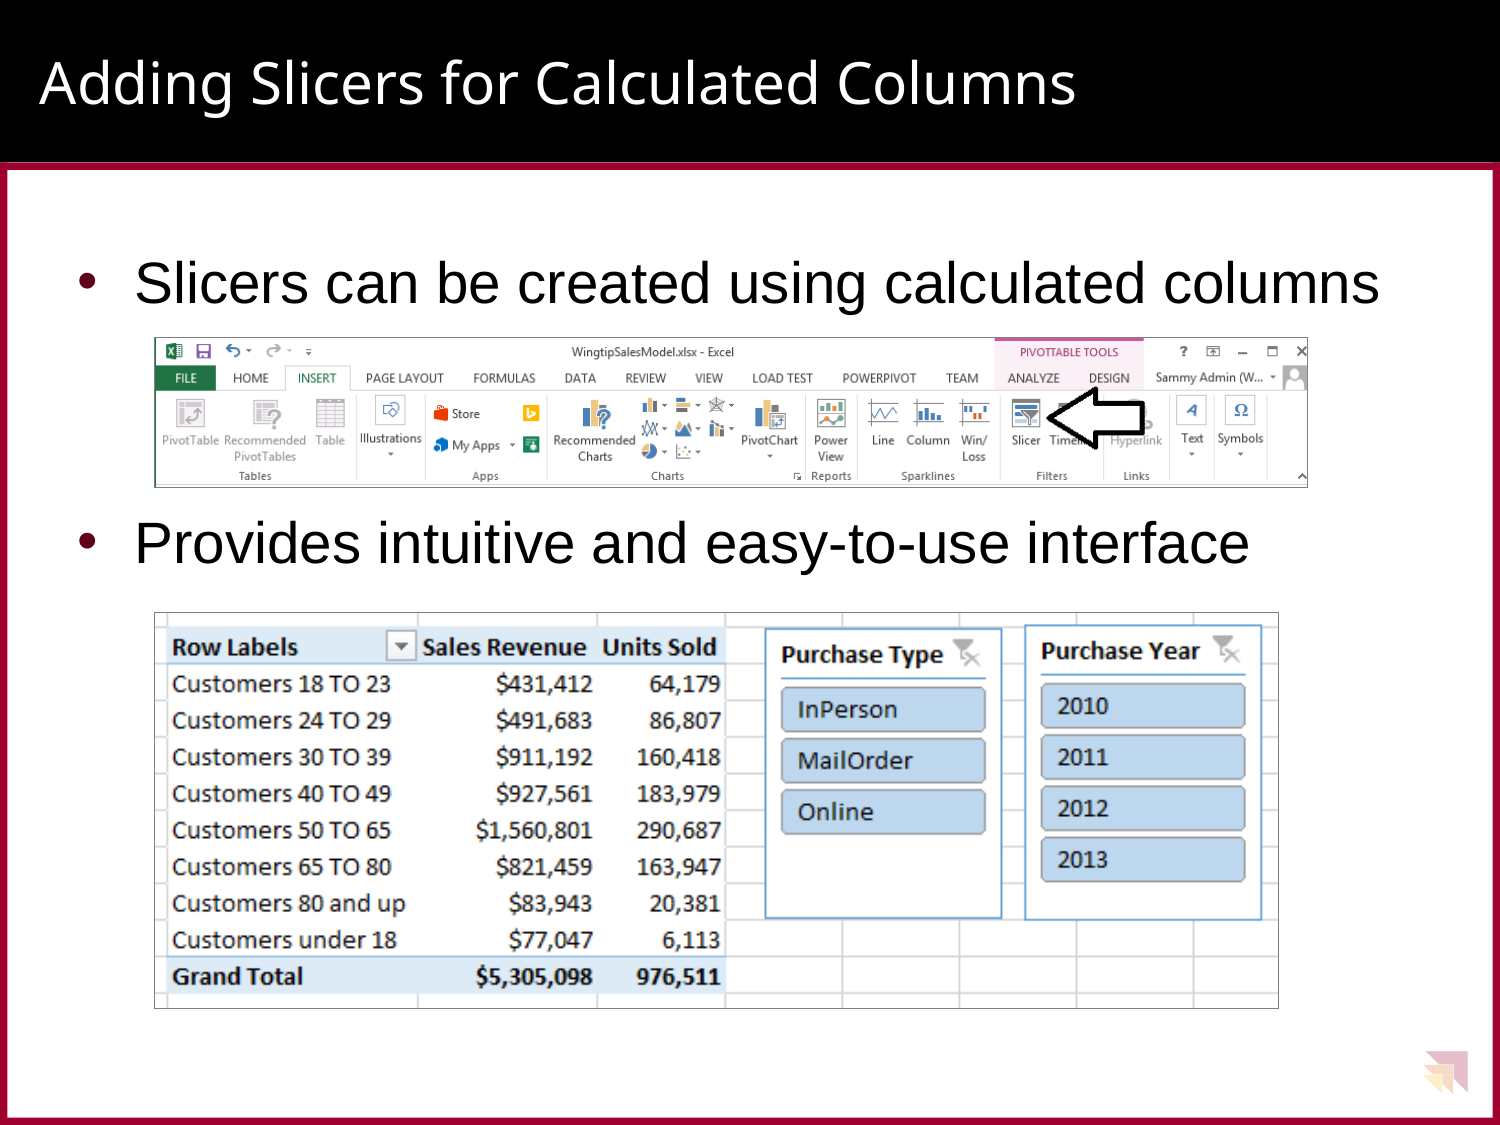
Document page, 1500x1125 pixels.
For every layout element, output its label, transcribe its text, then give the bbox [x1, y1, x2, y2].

picture [154, 612, 1279, 1010]
title Adding Slicers for Calculated Columns [24, 12, 1438, 150]
picture [154, 337, 1308, 488]
list Slicers can be created using calculated columns Provides intuitive and easy-to-use interface [62, 237, 1438, 1088]
